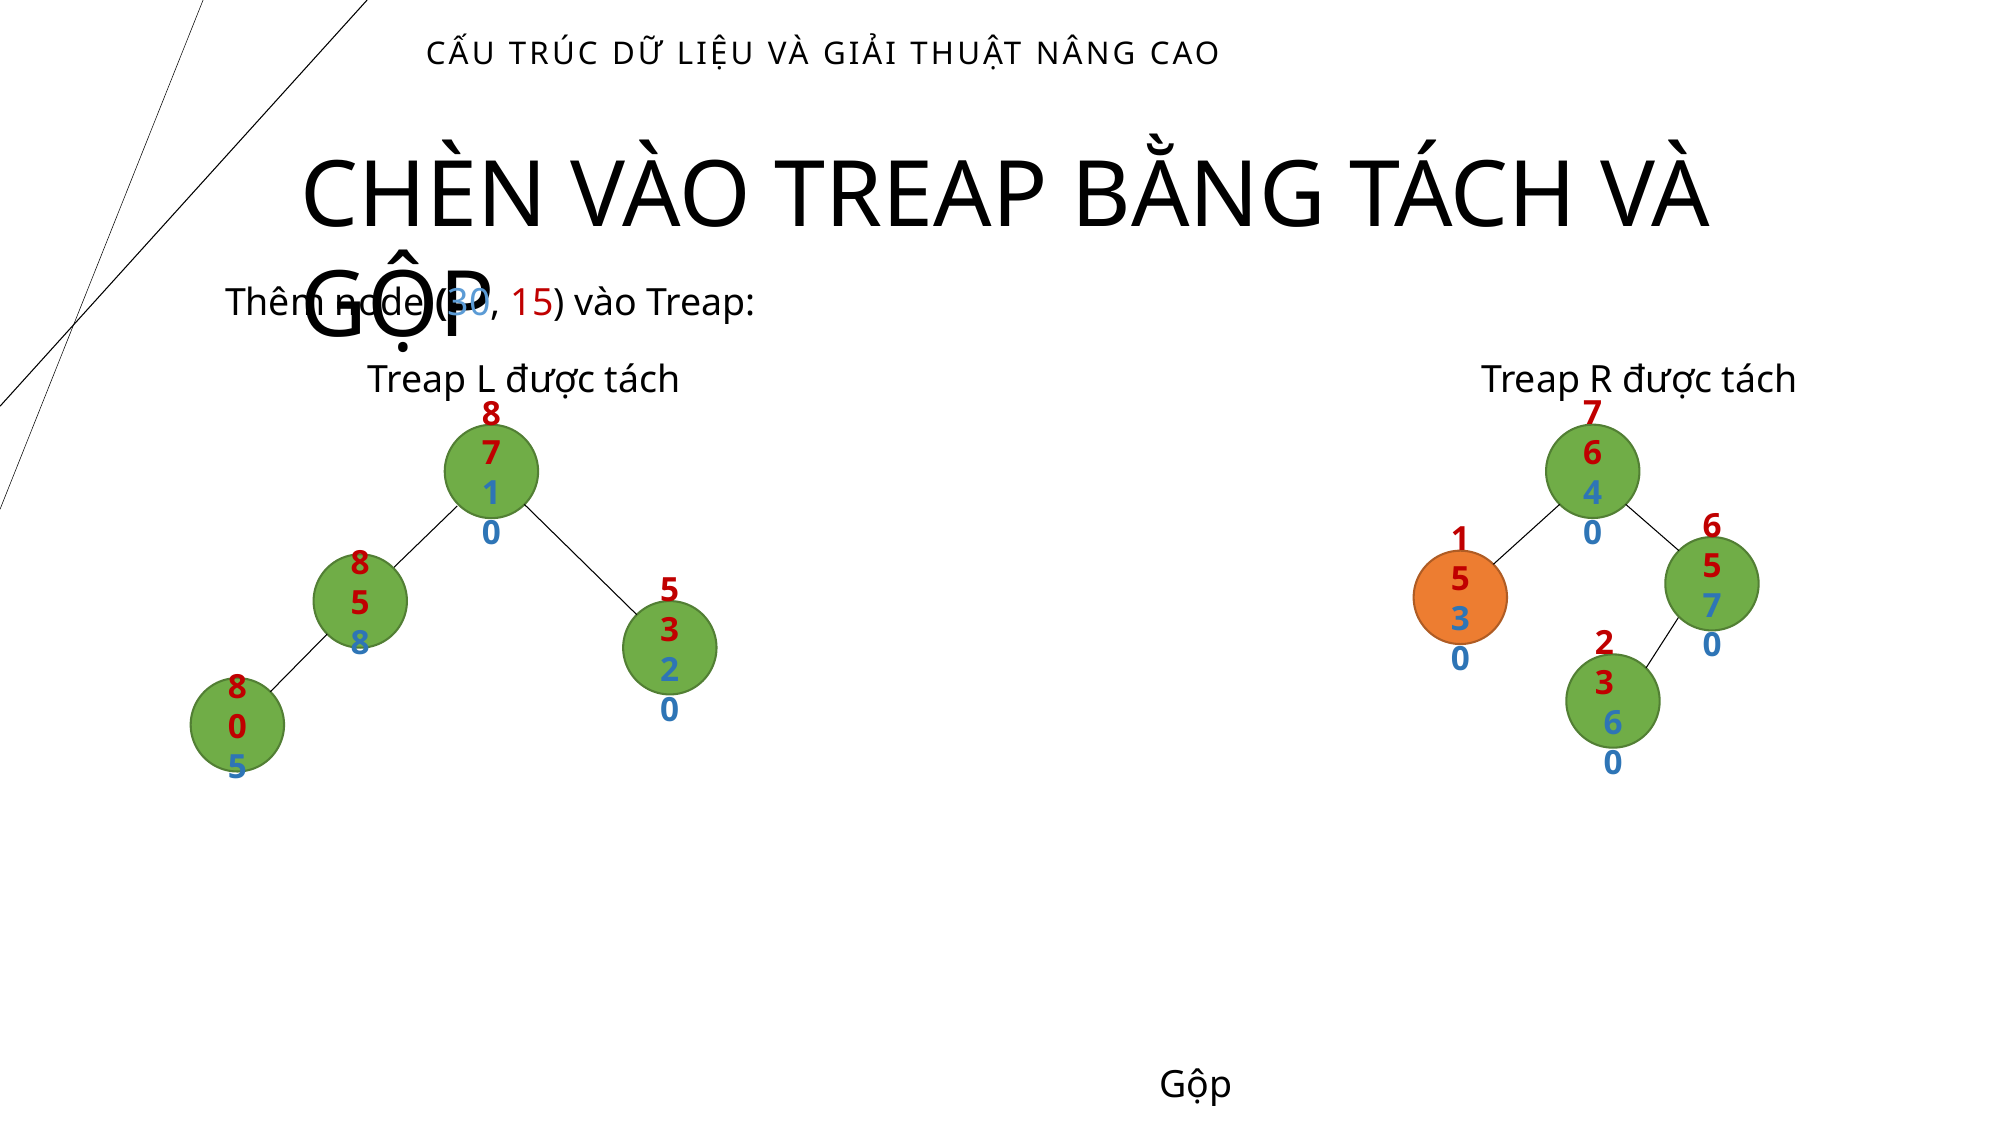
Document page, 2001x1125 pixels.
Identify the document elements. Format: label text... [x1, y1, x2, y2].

text_box 80 5 [189, 677, 286, 773]
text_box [270, 633, 328, 692]
text_box 76 40 [1545, 423, 1641, 520]
text_box CHÈN VÀO TREAP BẰNG TÁCH VÀ GỘP [285, 126, 1892, 362]
text_box 65 70 [1664, 536, 1760, 632]
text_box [1625, 504, 1679, 551]
text_box 53 20 [622, 600, 718, 696]
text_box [524, 504, 637, 615]
title Cấu trúc dữ liệu và giải thuật nâng cao [362, 11, 1285, 97]
text_box 87 10 [443, 423, 540, 520]
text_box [393, 505, 458, 568]
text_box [1493, 504, 1560, 565]
text_box 85 8 [312, 553, 408, 649]
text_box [1645, 616, 1679, 669]
text_box Treap R được tách [1466, 347, 1813, 408]
text_box 15 30 [1412, 549, 1509, 646]
text_box Gộp [1144, 1052, 1247, 1113]
text_box Treap L được tách [353, 347, 696, 408]
text_box Thêm node (30, 15) vào Treap: [210, 270, 872, 331]
text_box 23 60 [1565, 653, 1661, 749]
